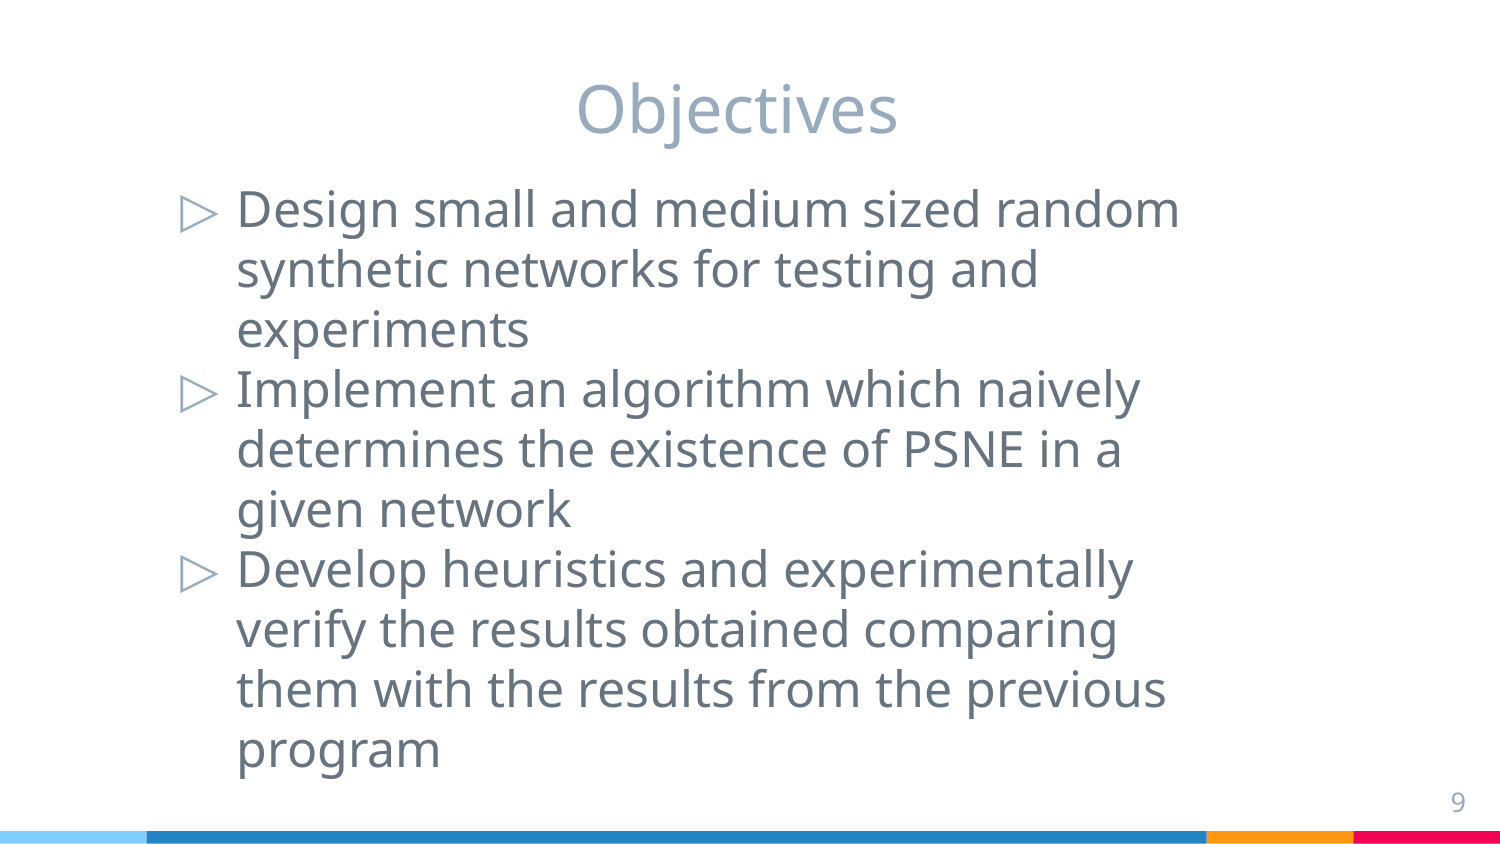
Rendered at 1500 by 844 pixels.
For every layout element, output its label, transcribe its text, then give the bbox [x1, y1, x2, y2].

list Design small and medium sized random synthetic networks for testing and experiments Implement an algorithm which naively determines the existence of PSNE in a given network Develop heuristics and experimentally verify the results obtained comparing them with the results from the previous program [146, 162, 1207, 746]
title Objectives [12, 21, 1463, 162]
slide_number ‹#› [1391, 770, 1482, 822]
